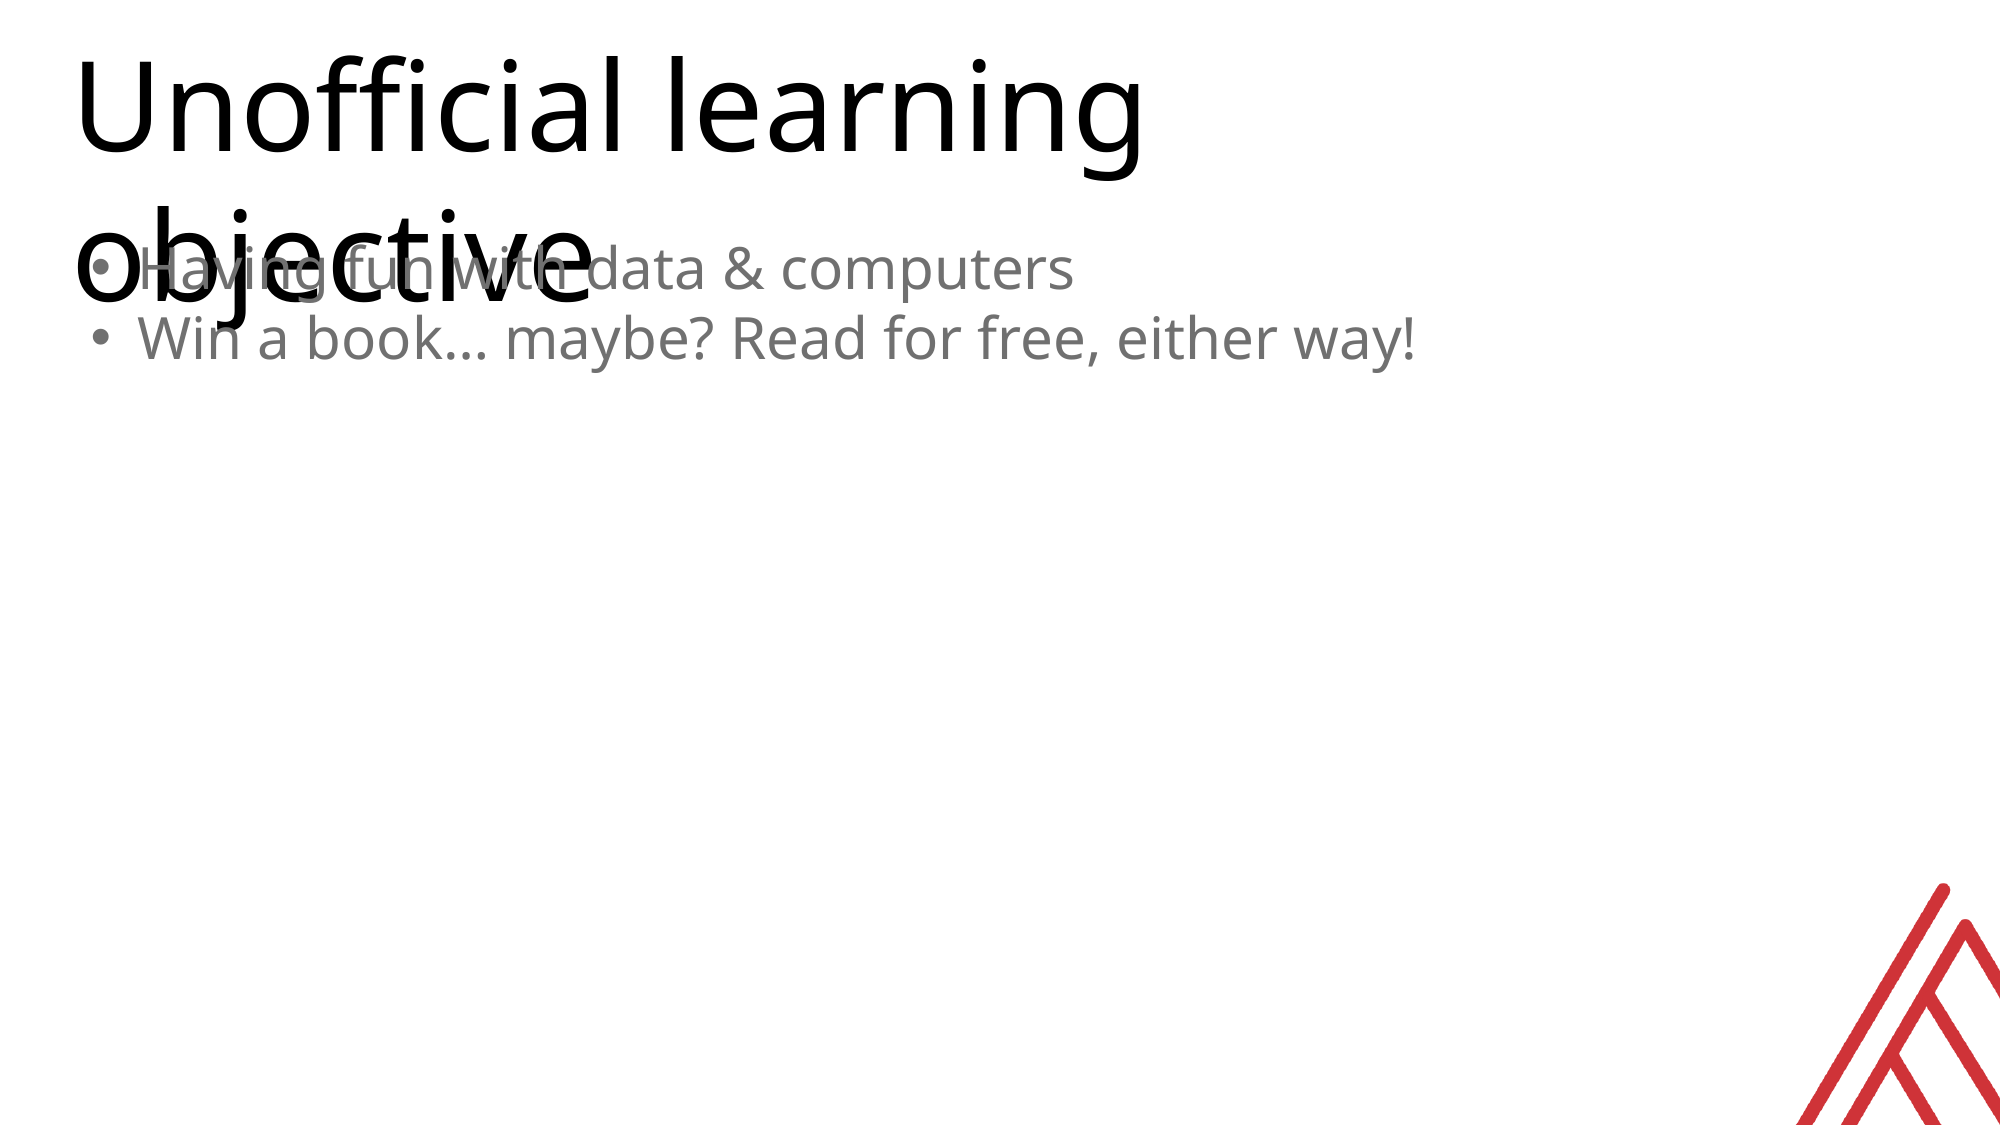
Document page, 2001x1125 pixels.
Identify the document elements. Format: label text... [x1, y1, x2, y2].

picture [1787, 880, 2000, 1125]
text_box Having fun with data & computers Win a book… maybe? Read for free, either way! [75, 224, 1650, 449]
text_box Unofficial learning objective [56, 18, 1665, 334]
